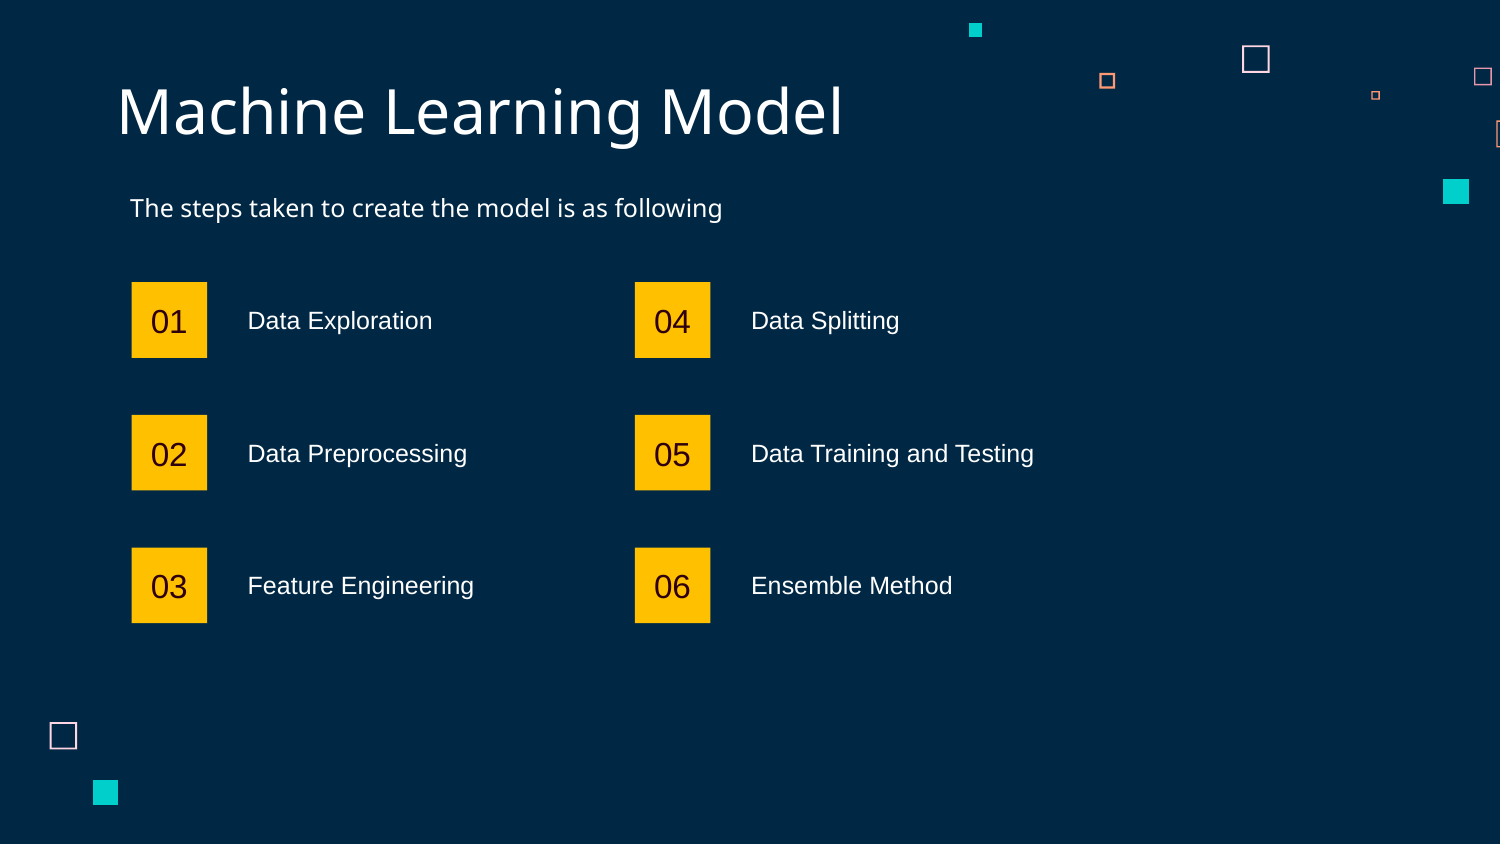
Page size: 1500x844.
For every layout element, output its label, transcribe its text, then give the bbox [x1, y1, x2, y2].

text_box 01 [131, 282, 208, 358]
text_box 02 [131, 414, 208, 491]
text_box 03 [131, 547, 208, 624]
text_box Data Training and Testing [736, 429, 1139, 475]
text_box 05 [634, 414, 711, 491]
text_box Data Preprocessing [233, 429, 495, 475]
text_box 04 [634, 282, 711, 358]
text_box Ensemble Method [736, 562, 1030, 608]
text_box Data Exploration [233, 297, 460, 342]
title Machine Learning Model [101, 67, 994, 163]
text_box 06 [634, 547, 711, 624]
text_box Data Splitting [736, 297, 964, 342]
text_box The steps taken to create the model is as following [115, 185, 1105, 231]
text_box Feature Engineering [233, 562, 527, 608]
